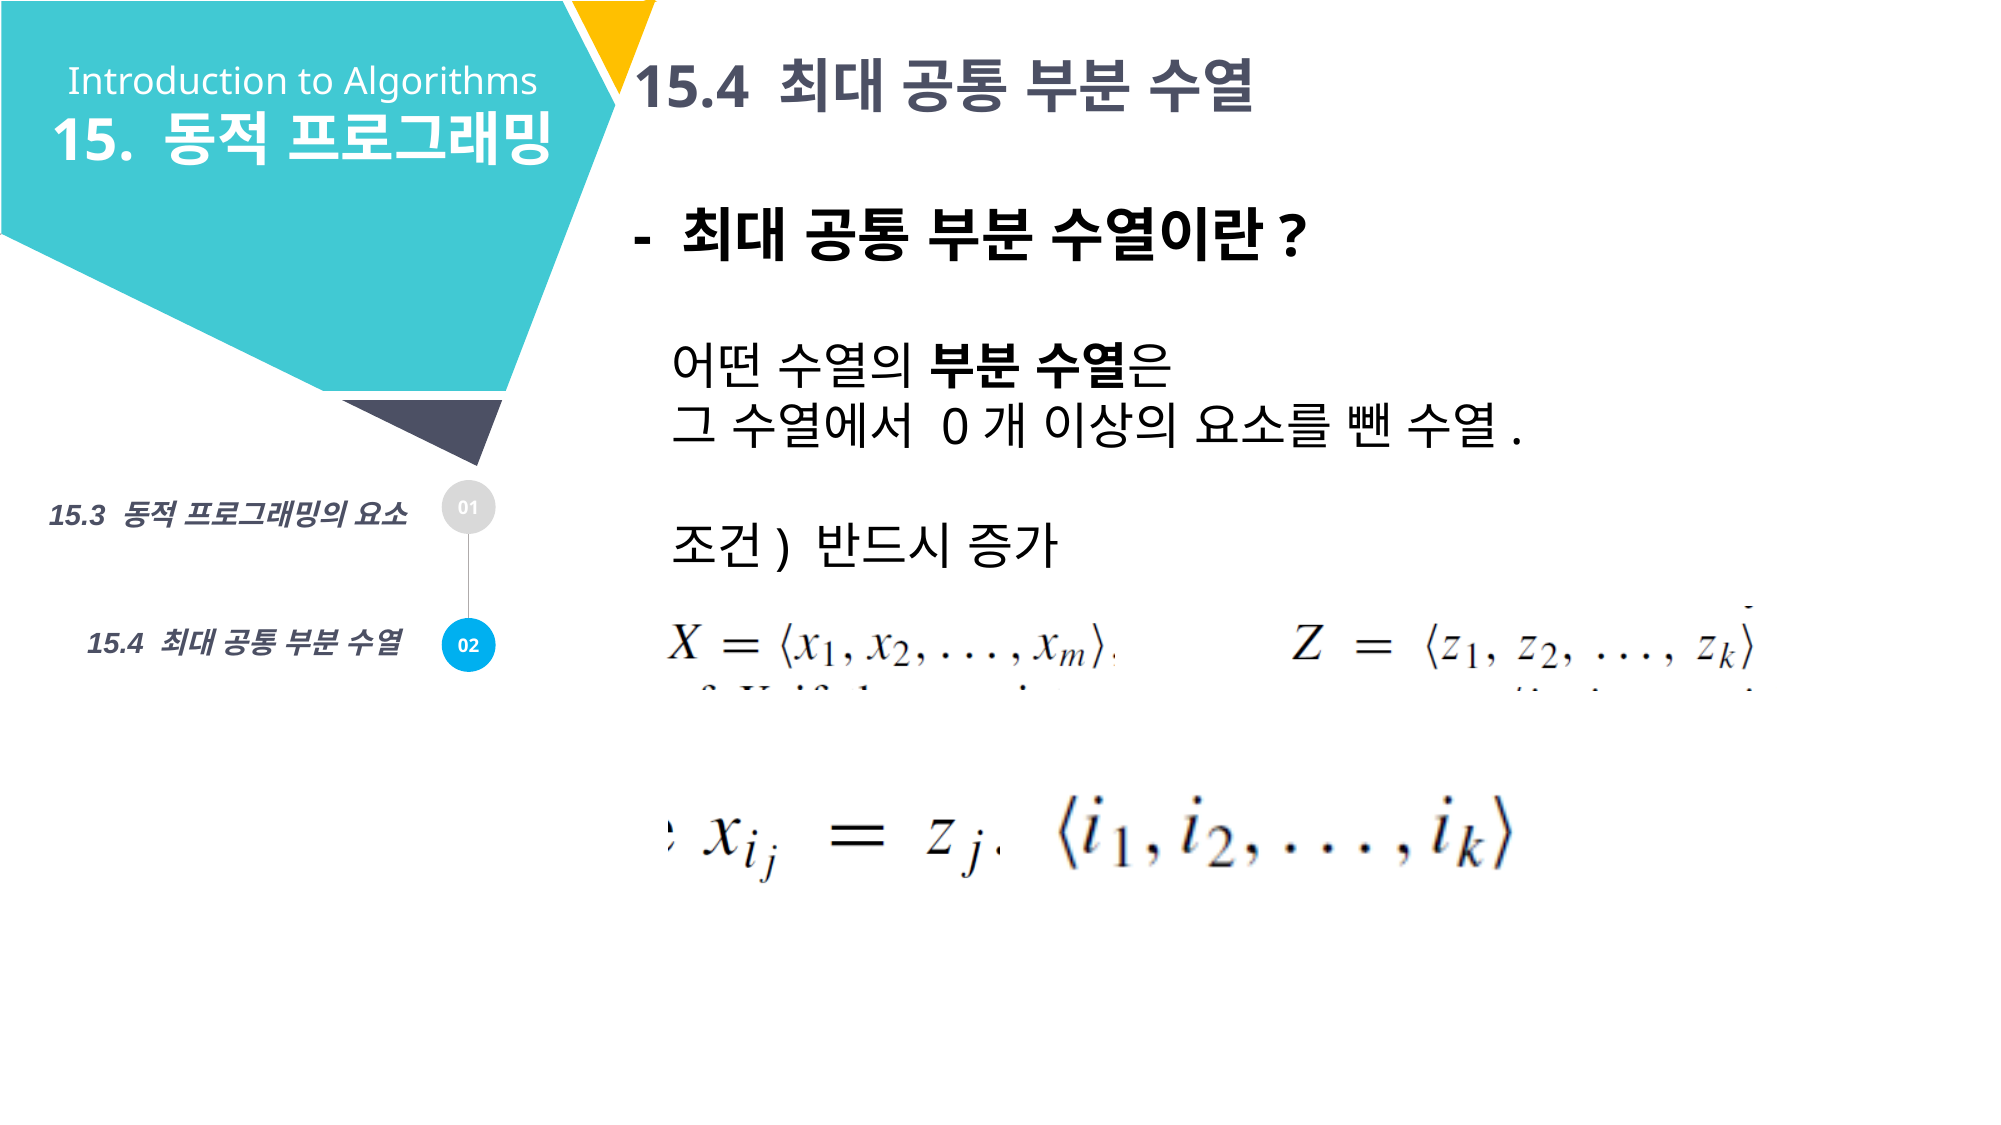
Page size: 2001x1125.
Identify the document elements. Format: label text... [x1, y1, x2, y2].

picture [1041, 772, 1534, 903]
picture [668, 783, 1000, 892]
text_box - 최대 공통 부분 수열이란? [658, 190, 2000, 276]
text_box 15.4 최대 공통 부분 수열 [658, 41, 2000, 127]
text_box 01 [440, 479, 497, 535]
text_box 02 [440, 616, 497, 673]
text_box 15.4 최대 공통 부분 수열 [0, 617, 415, 668]
text_box 15.3 동적 프로그래밍의 요소 [0, 489, 423, 539]
picture [657, 617, 1115, 690]
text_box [1, 0, 658, 466]
text_box 어떤 수열의 부분 수열은 그 수열에서 0개 이상의 요소를 뺀 수열. 조건) 반드시 증가 [657, 327, 1915, 583]
picture [1276, 606, 1777, 691]
